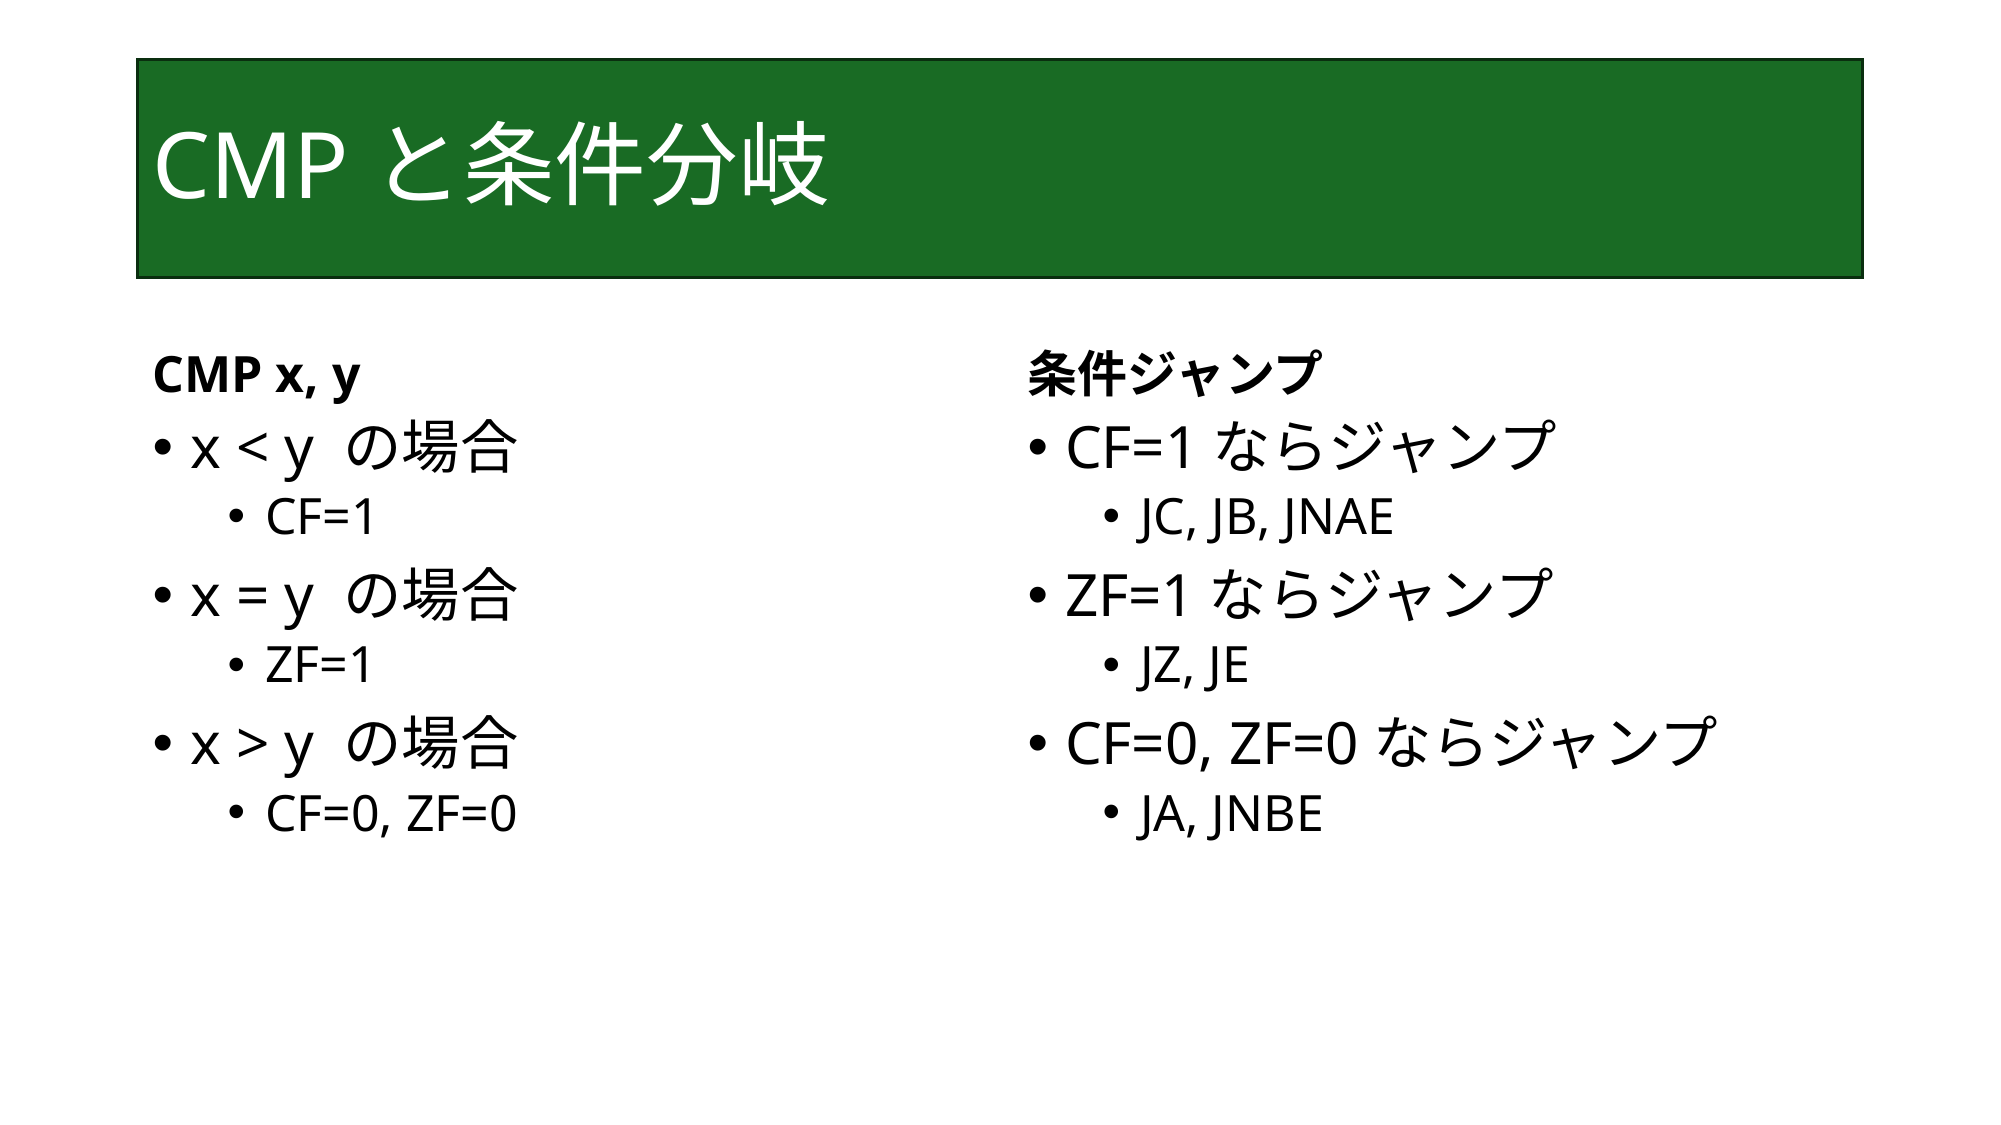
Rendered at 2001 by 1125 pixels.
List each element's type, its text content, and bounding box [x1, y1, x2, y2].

list x < y の場合 CF=1 x = y の場合 ZF=1 x > y の場合 CF=0, ZF=0 [137, 410, 984, 1016]
list CMP x, y [137, 275, 984, 410]
list 条件ジャンプ [1012, 275, 1863, 410]
title CMPと条件分岐 [136, 58, 1864, 279]
list CF=1ならジャンプ JC, JB, JNAE ZF=1ならジャンプ JZ, JE CF=0, ZF=0ならジャンプ JA, JNBE [1012, 410, 1863, 1016]
